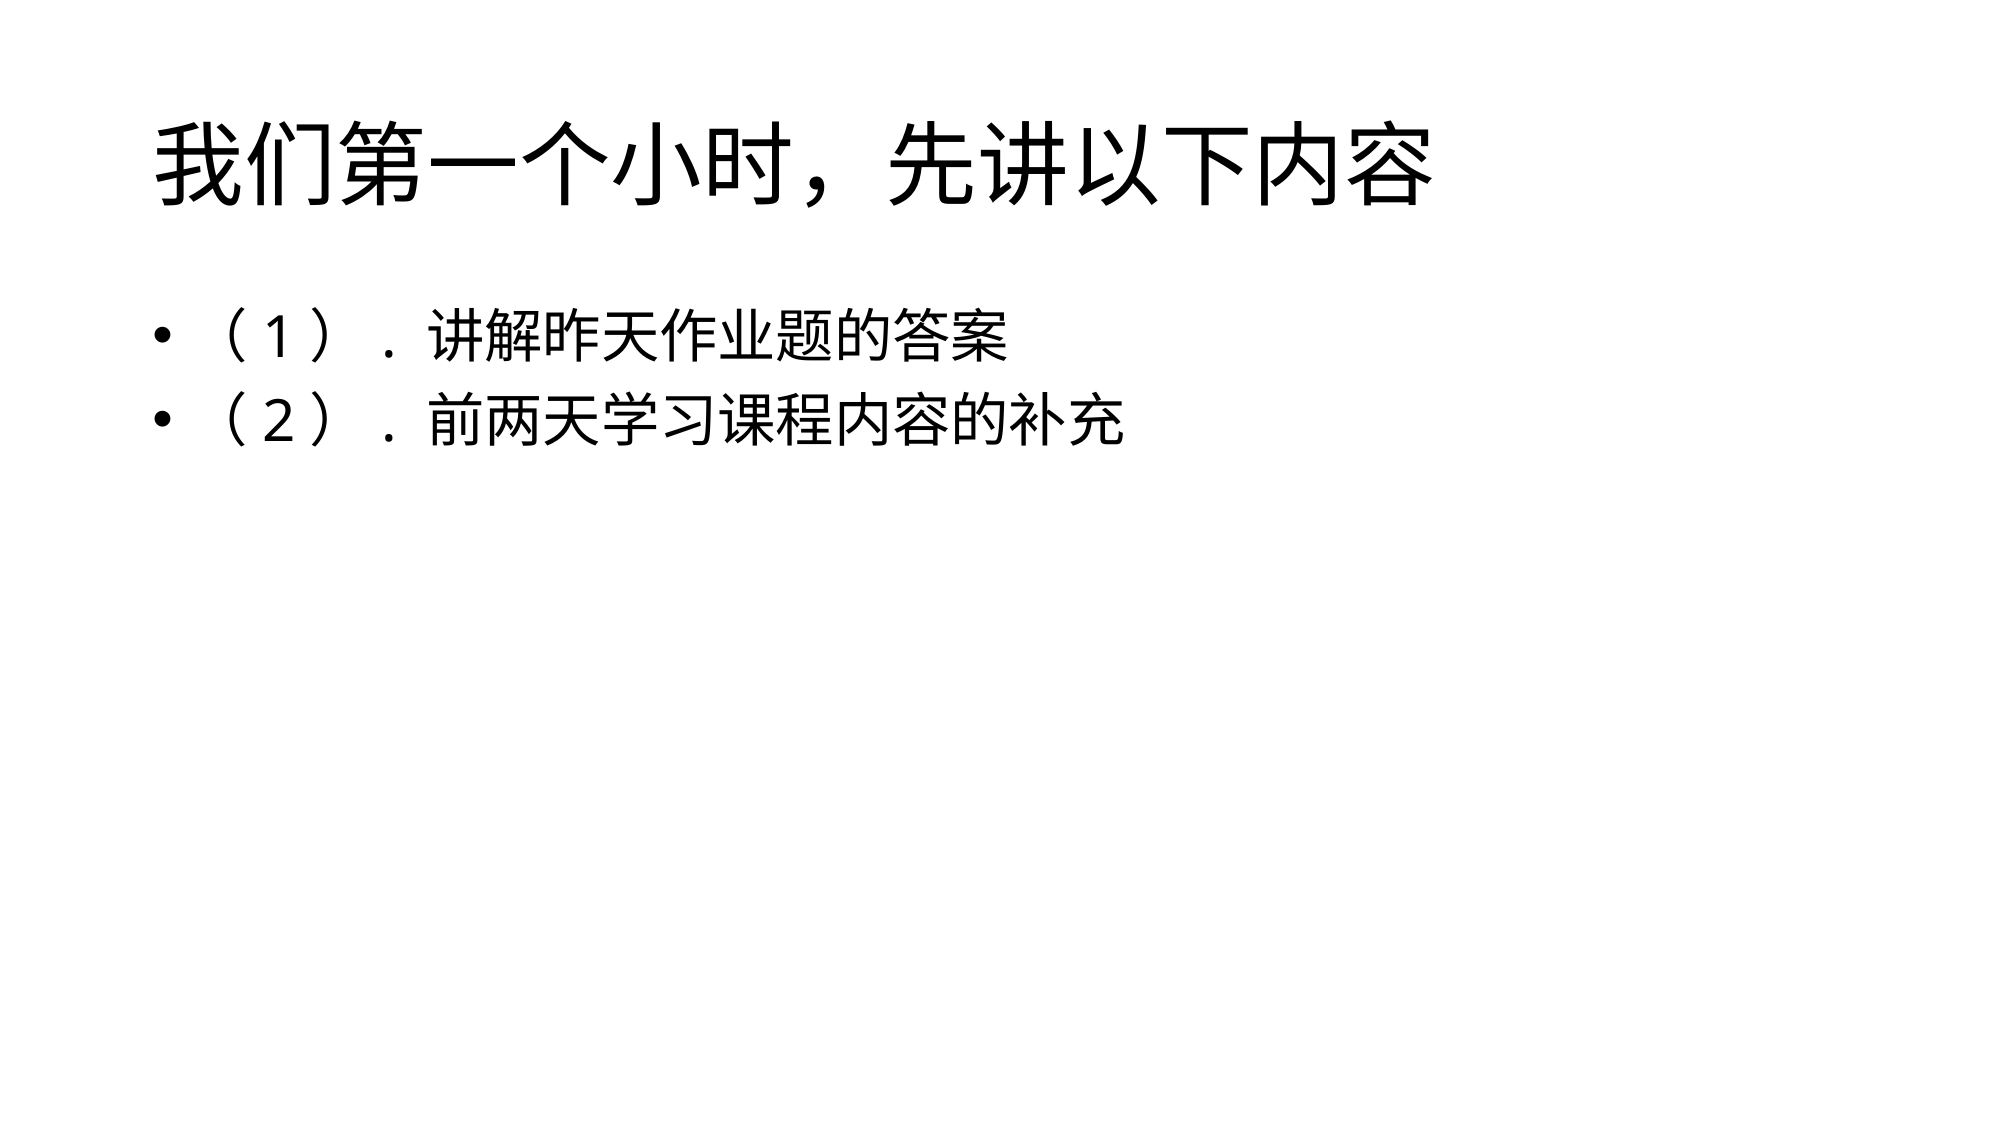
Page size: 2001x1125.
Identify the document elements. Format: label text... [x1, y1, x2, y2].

title 我们第一个小时，先讲以下内容 [137, 59, 1863, 278]
list （1）. 讲解昨天作业题的答案 （2）. 前两天学习课程内容的补充 [137, 299, 1863, 1014]
